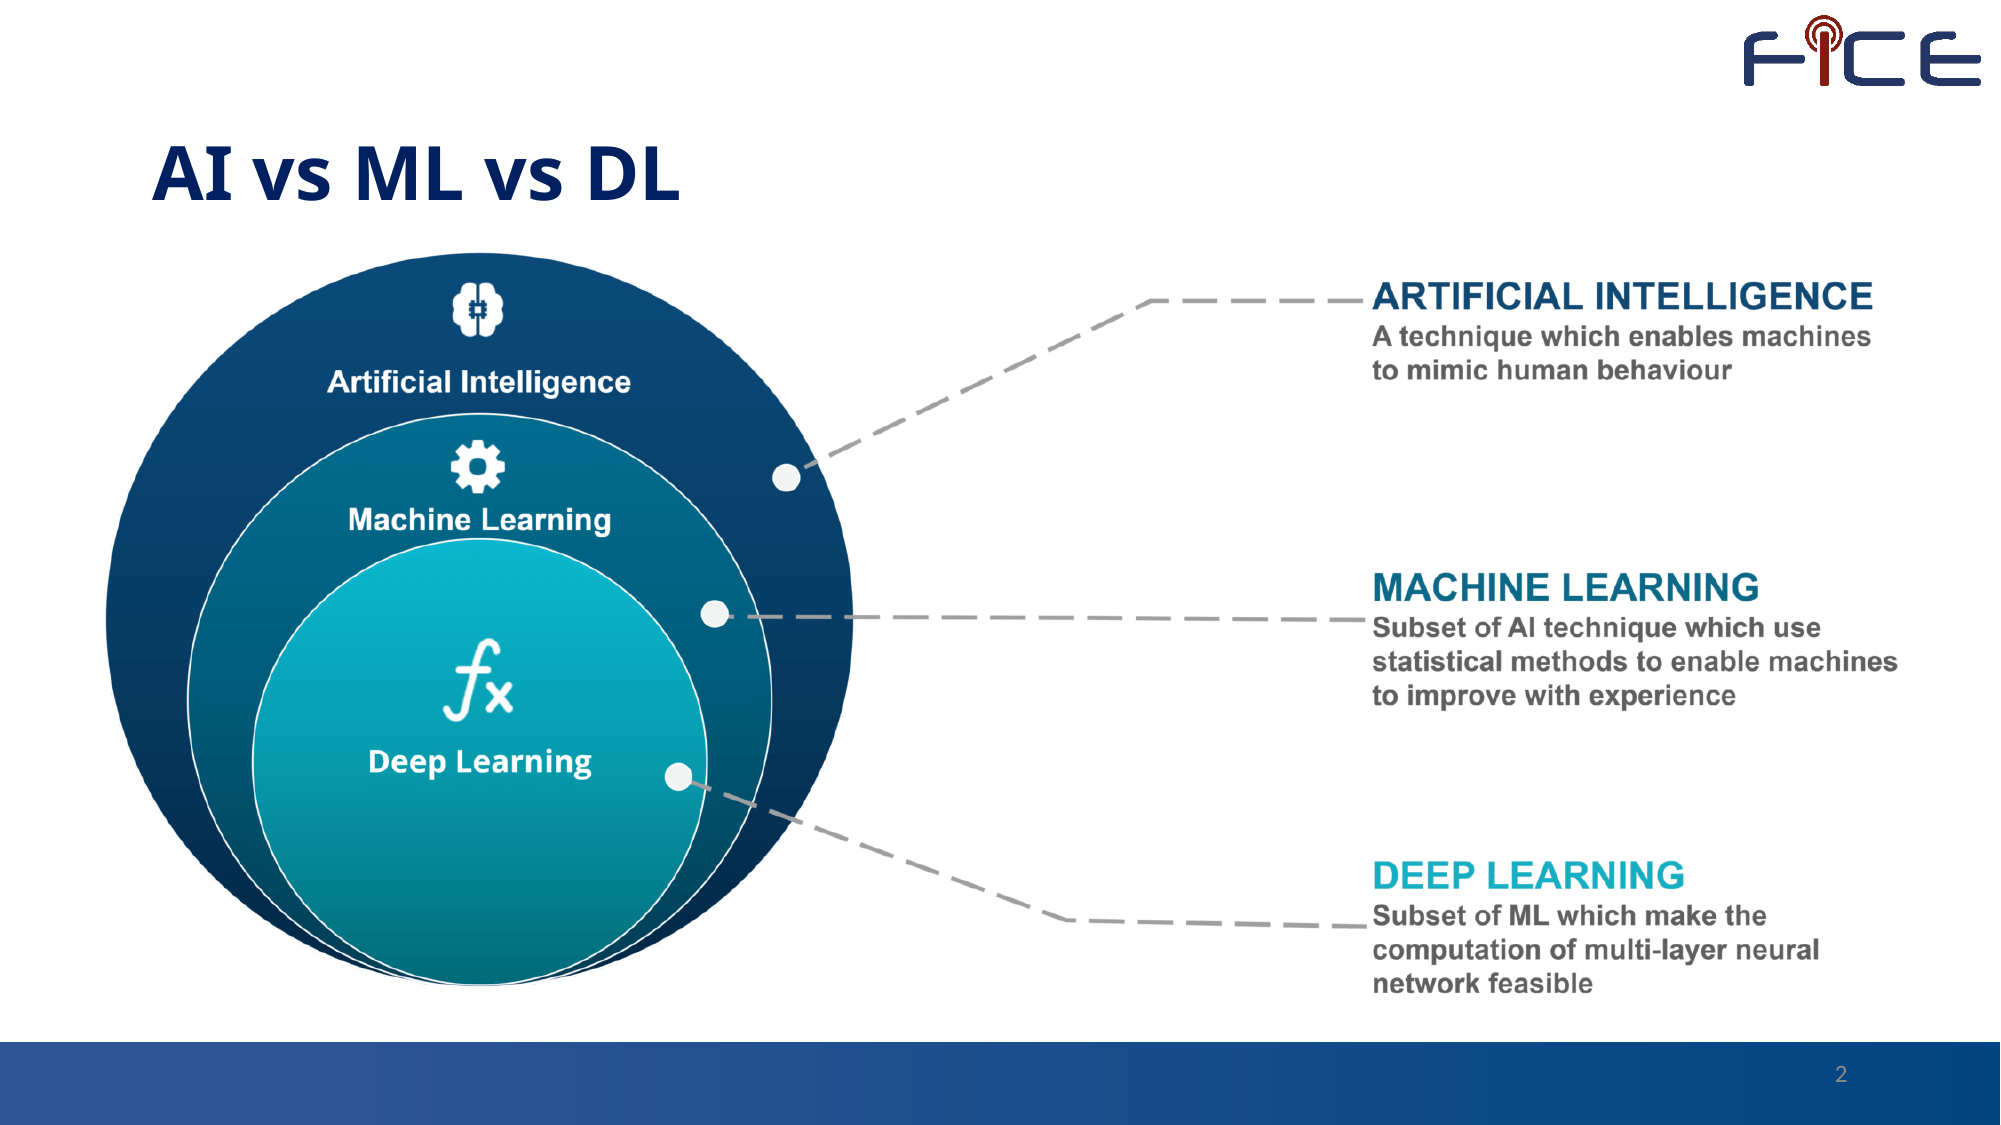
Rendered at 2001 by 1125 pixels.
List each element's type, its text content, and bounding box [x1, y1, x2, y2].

title AI vs ML vs DL [137, 67, 1863, 251]
picture [1744, 15, 1981, 86]
slide_number 2 [1412, 1042, 1863, 1103]
picture [104, 251, 1923, 1016]
